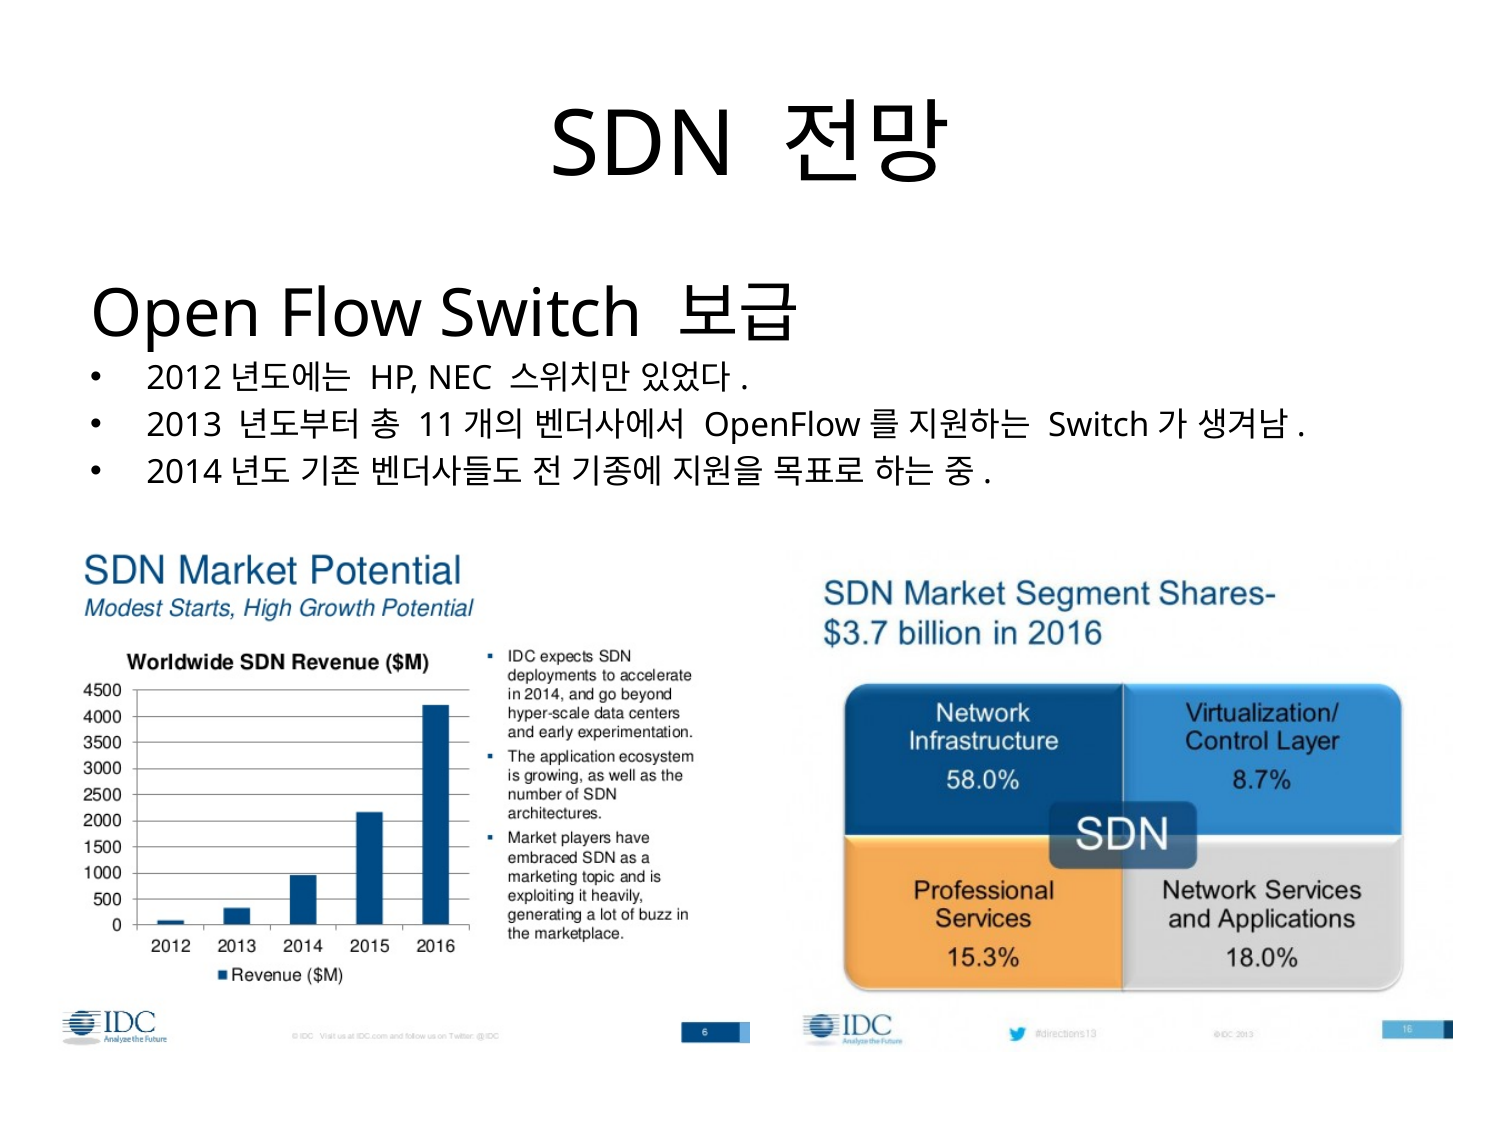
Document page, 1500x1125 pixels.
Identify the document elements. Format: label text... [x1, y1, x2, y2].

title SDN 전망 [75, 45, 1425, 233]
picture [783, 550, 1453, 1053]
picture [41, 518, 751, 1052]
list Open Flow Switch 보급 2012년도에는 HP, NEC 스위치만 있었다. 2013 년도부터 총 11개의 벤더사에서 OpenFlow를 지원하는 Switch가 생겨남. 2014년도 기존 벤더사들도 전 기종에 지원을 목표로 하는 중. [75, 262, 1425, 1005]
